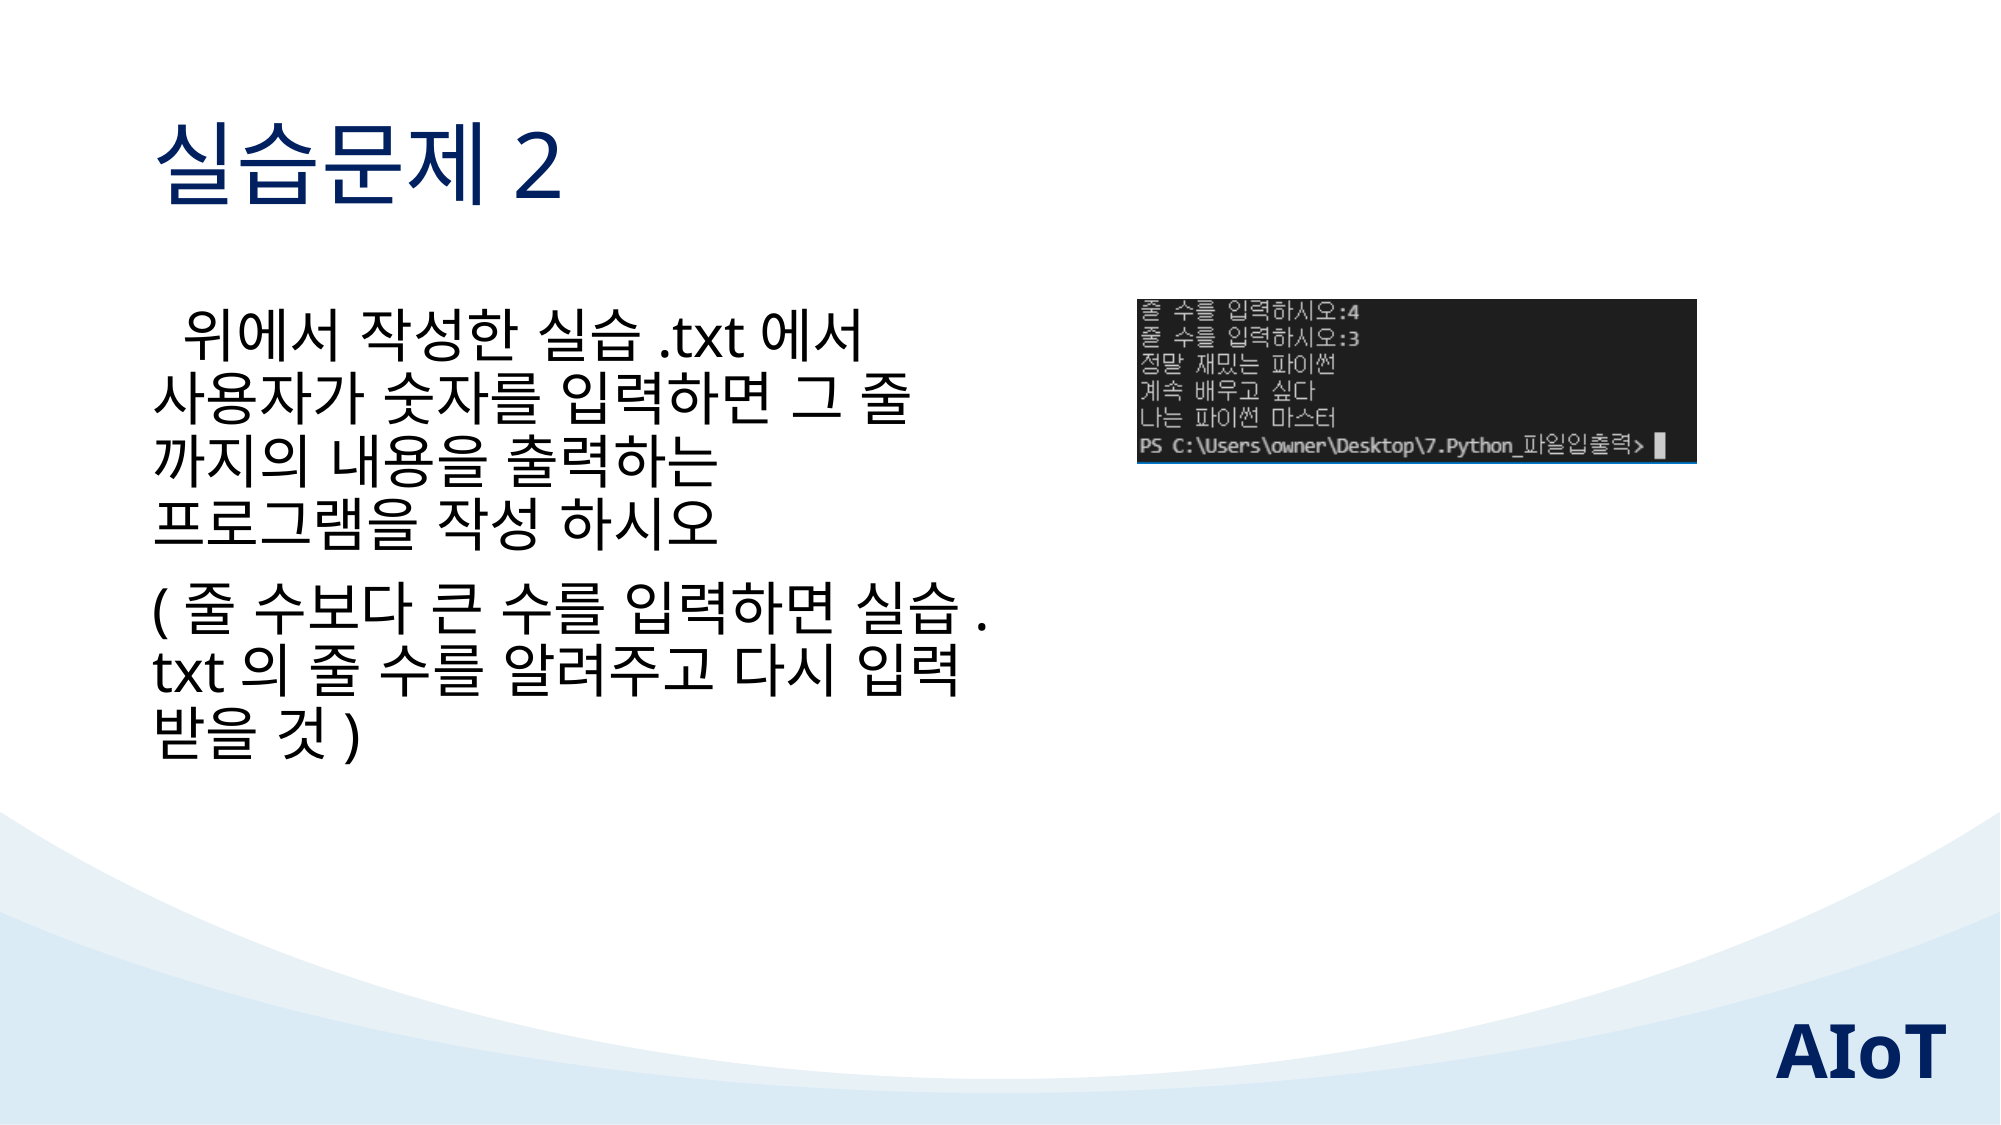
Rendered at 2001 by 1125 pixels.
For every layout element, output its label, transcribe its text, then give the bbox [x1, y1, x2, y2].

list 위에서 작성한 실습.txt에서 사용자가 숫자를 입력하면 그 줄 까지의 내용을 출력하는 프로그램을 작성 하시오 (줄 수보다 큰 수를 입력하면 실습.txt의 줄 수를 알려주고 다시 입력 받을 것) [137, 299, 988, 1014]
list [1137, 299, 1697, 464]
title 실습문제2 [137, 59, 1863, 278]
